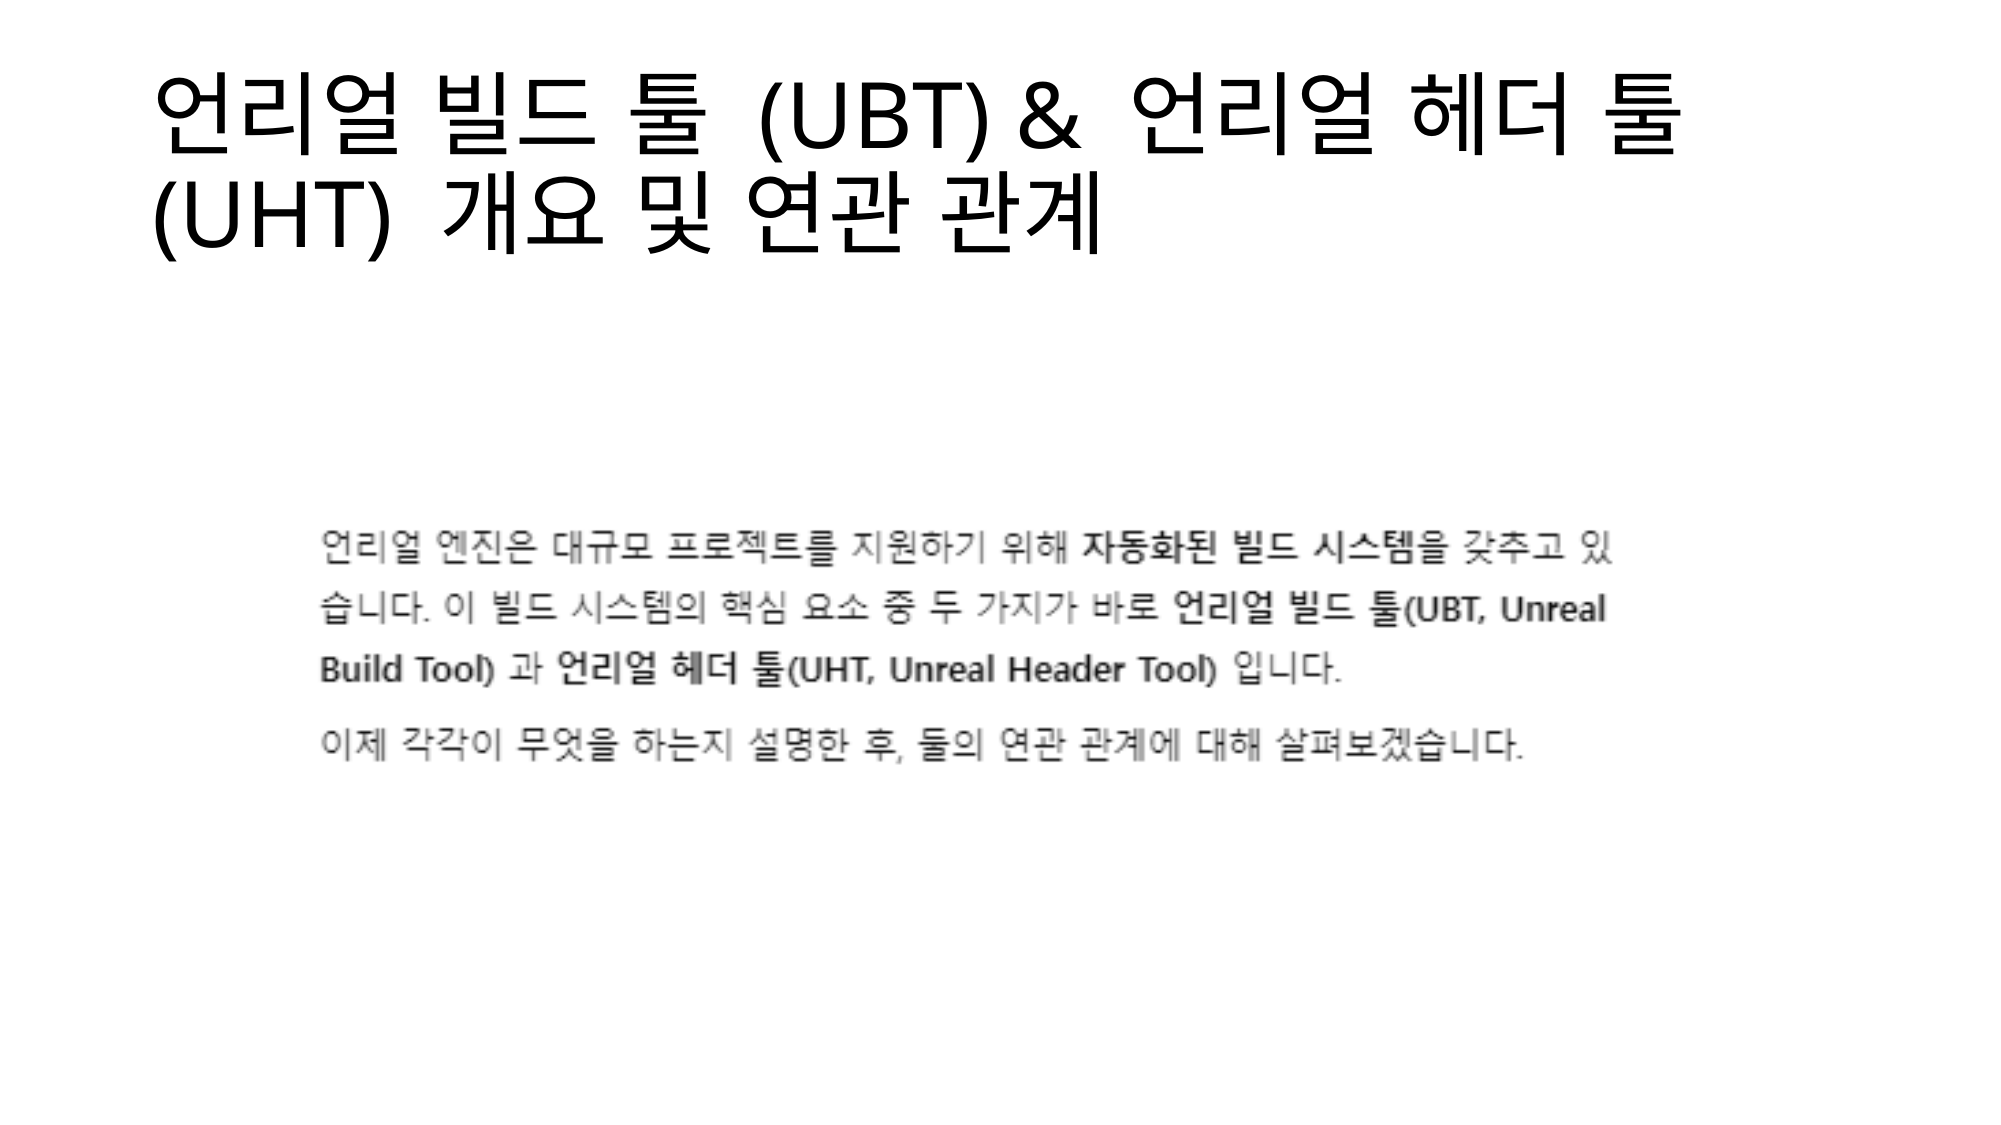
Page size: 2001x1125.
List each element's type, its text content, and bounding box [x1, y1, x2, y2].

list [306, 507, 1643, 795]
title 언리얼 빌드 툴 (UBT) & 언리얼 헤더 툴 (UHT) 개요 및 연관 관계 [137, 59, 1863, 278]
